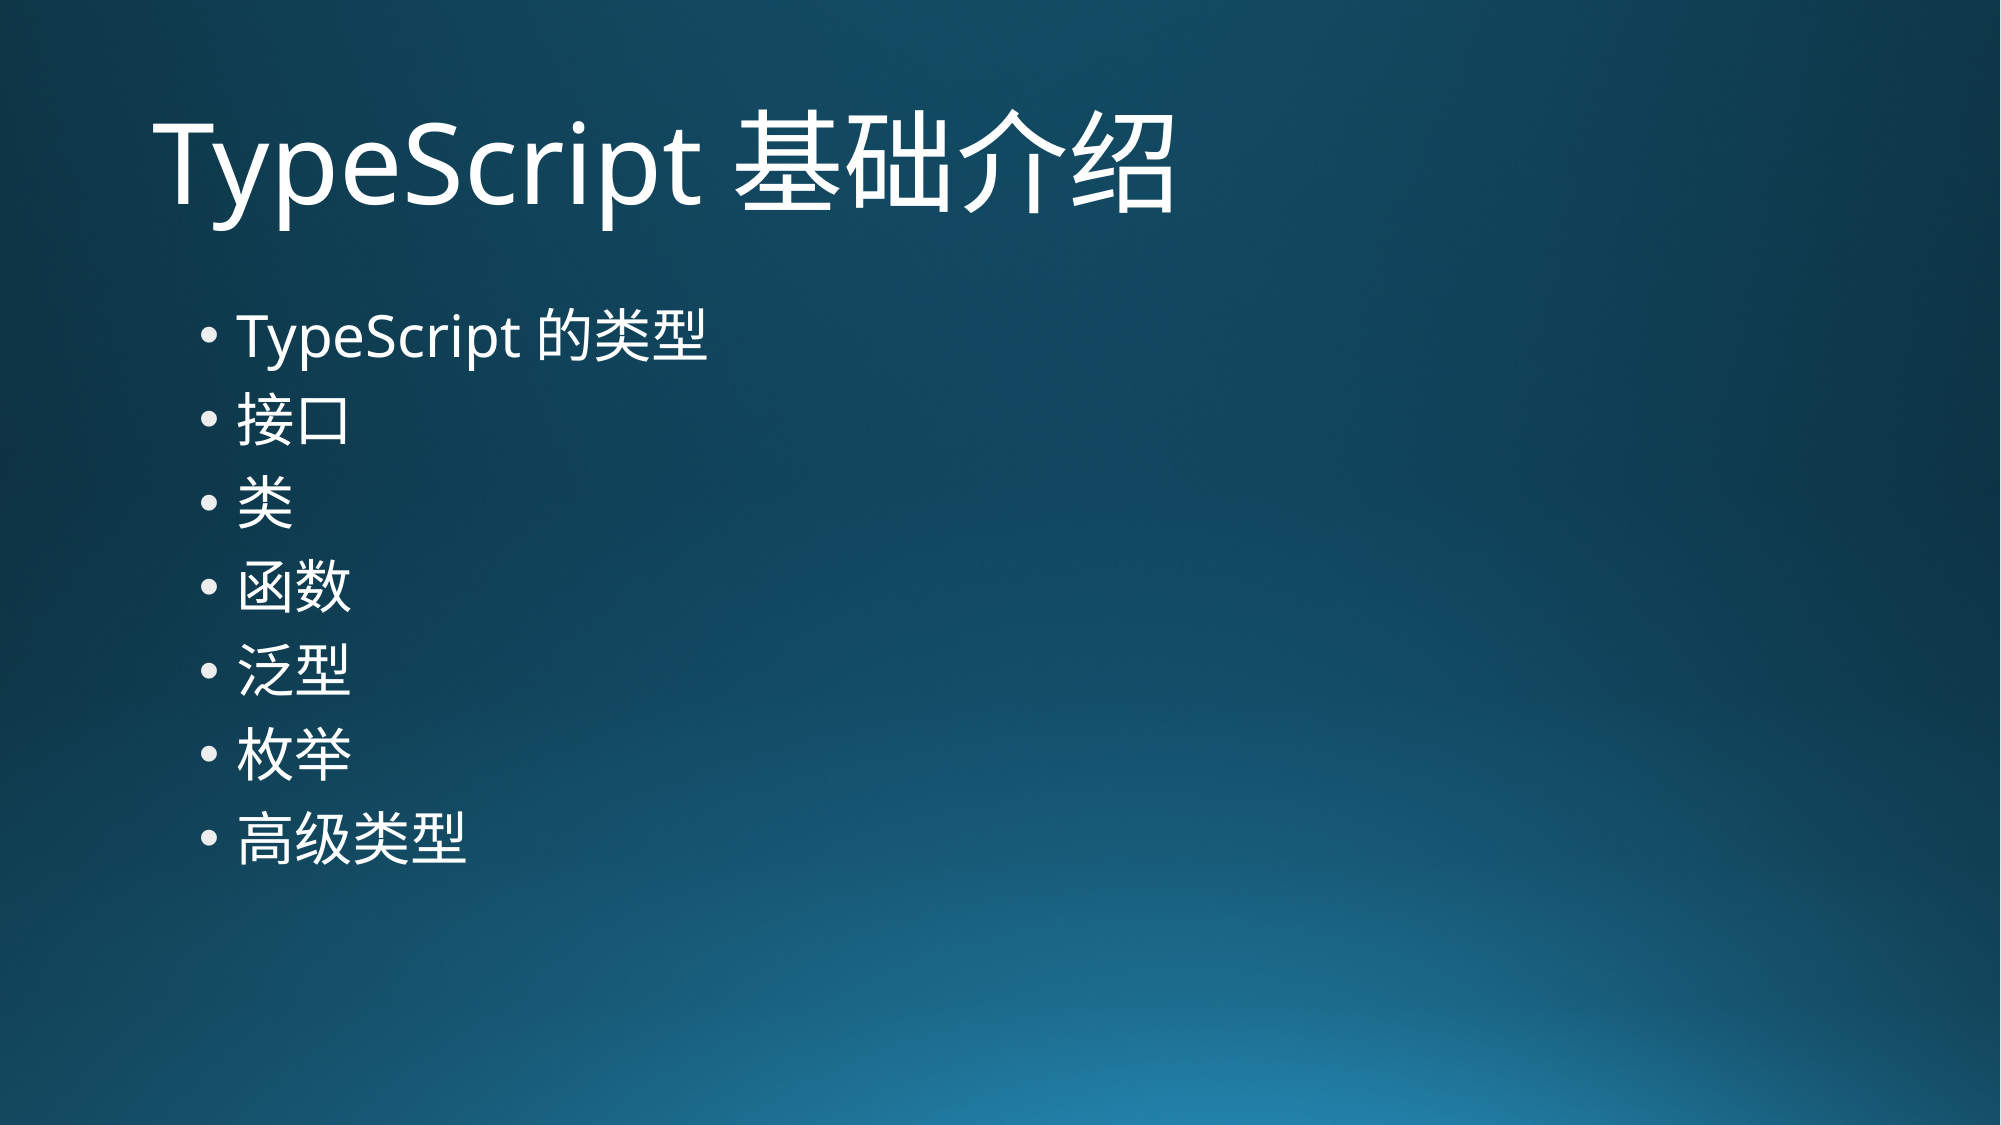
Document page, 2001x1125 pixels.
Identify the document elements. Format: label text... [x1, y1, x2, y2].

picture [0, 0, 2001, 1125]
title TypeScript基础介绍 [137, 59, 1863, 278]
list TypeScript的类型 接口 类 函数 泛型 枚举 高级类型 [183, 299, 1863, 1014]
